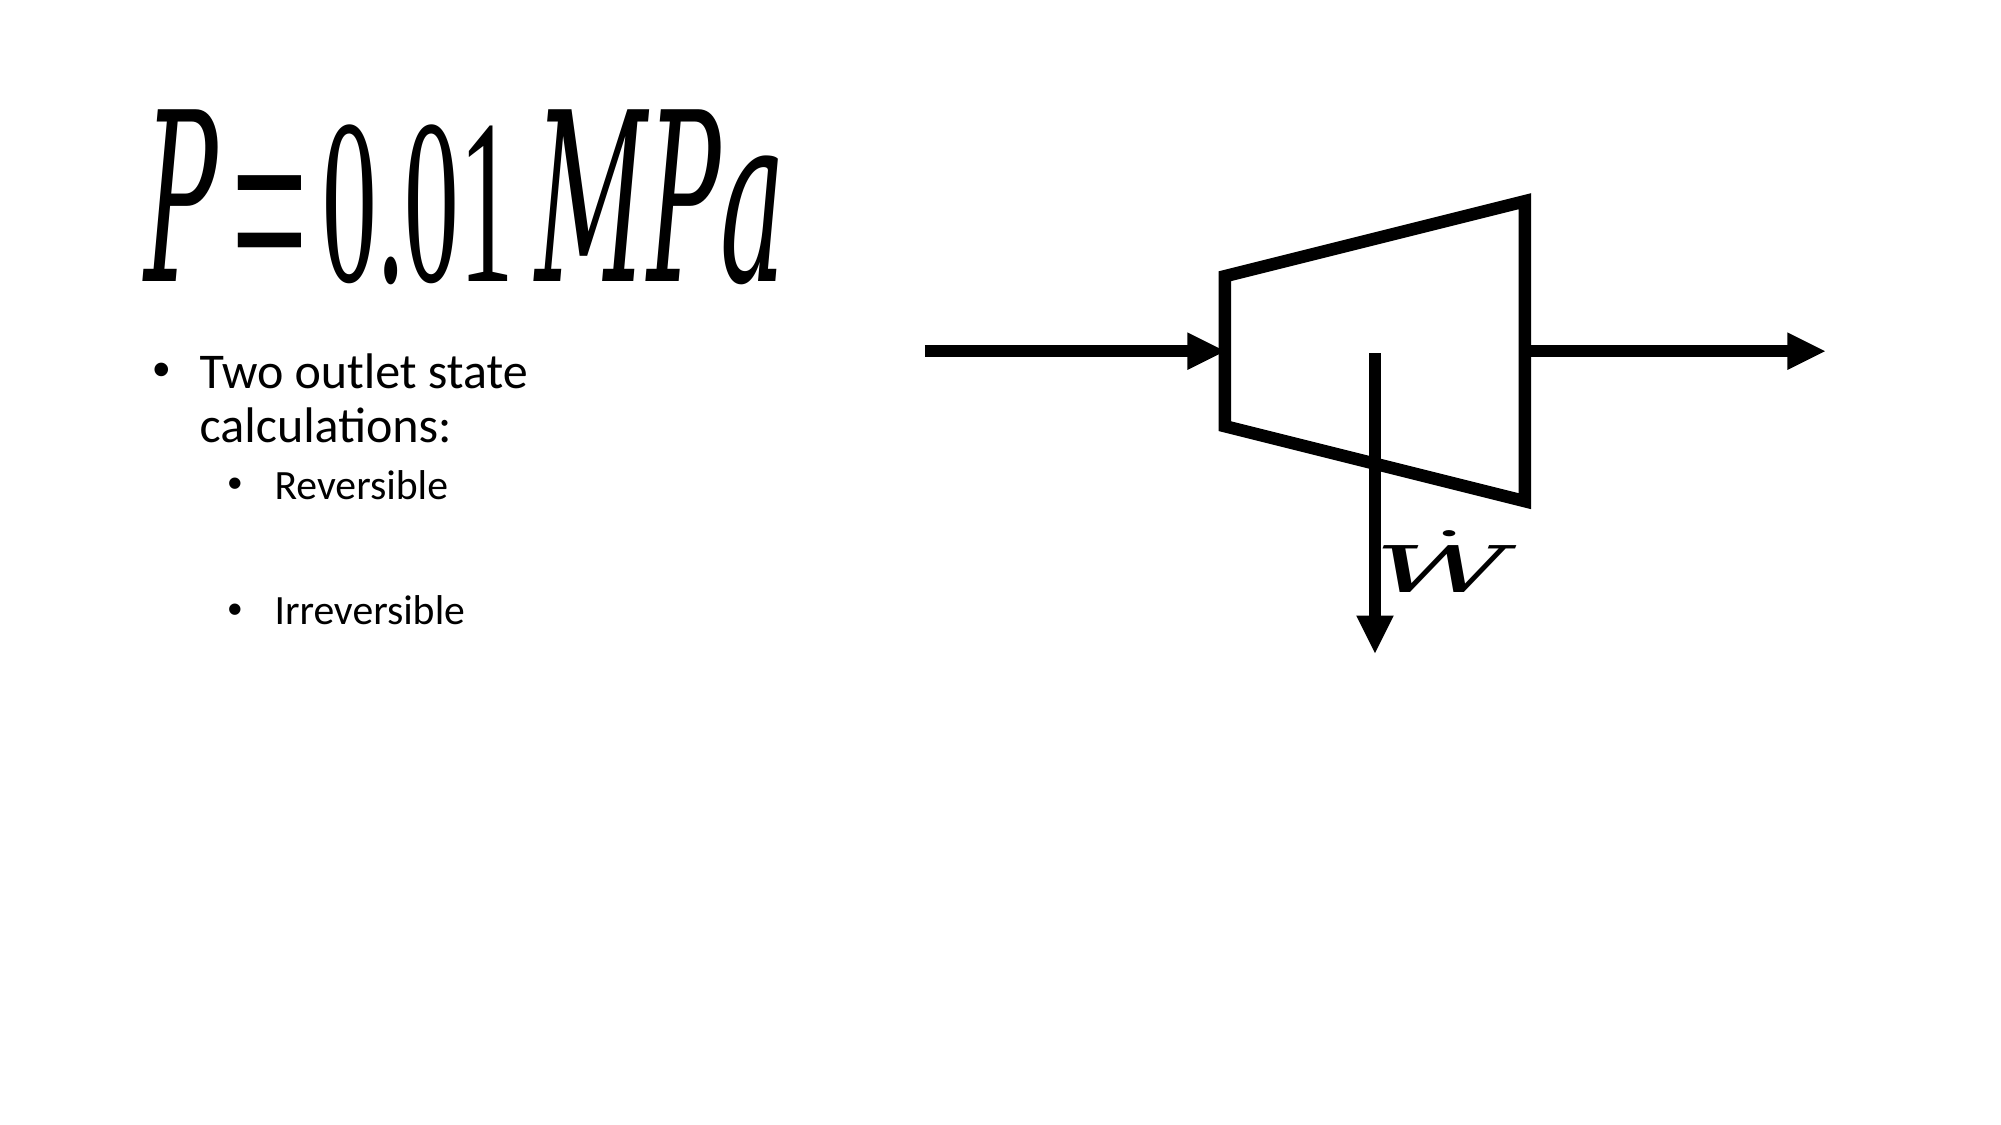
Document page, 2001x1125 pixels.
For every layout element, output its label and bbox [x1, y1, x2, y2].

text_box [1223, 199, 1526, 503]
